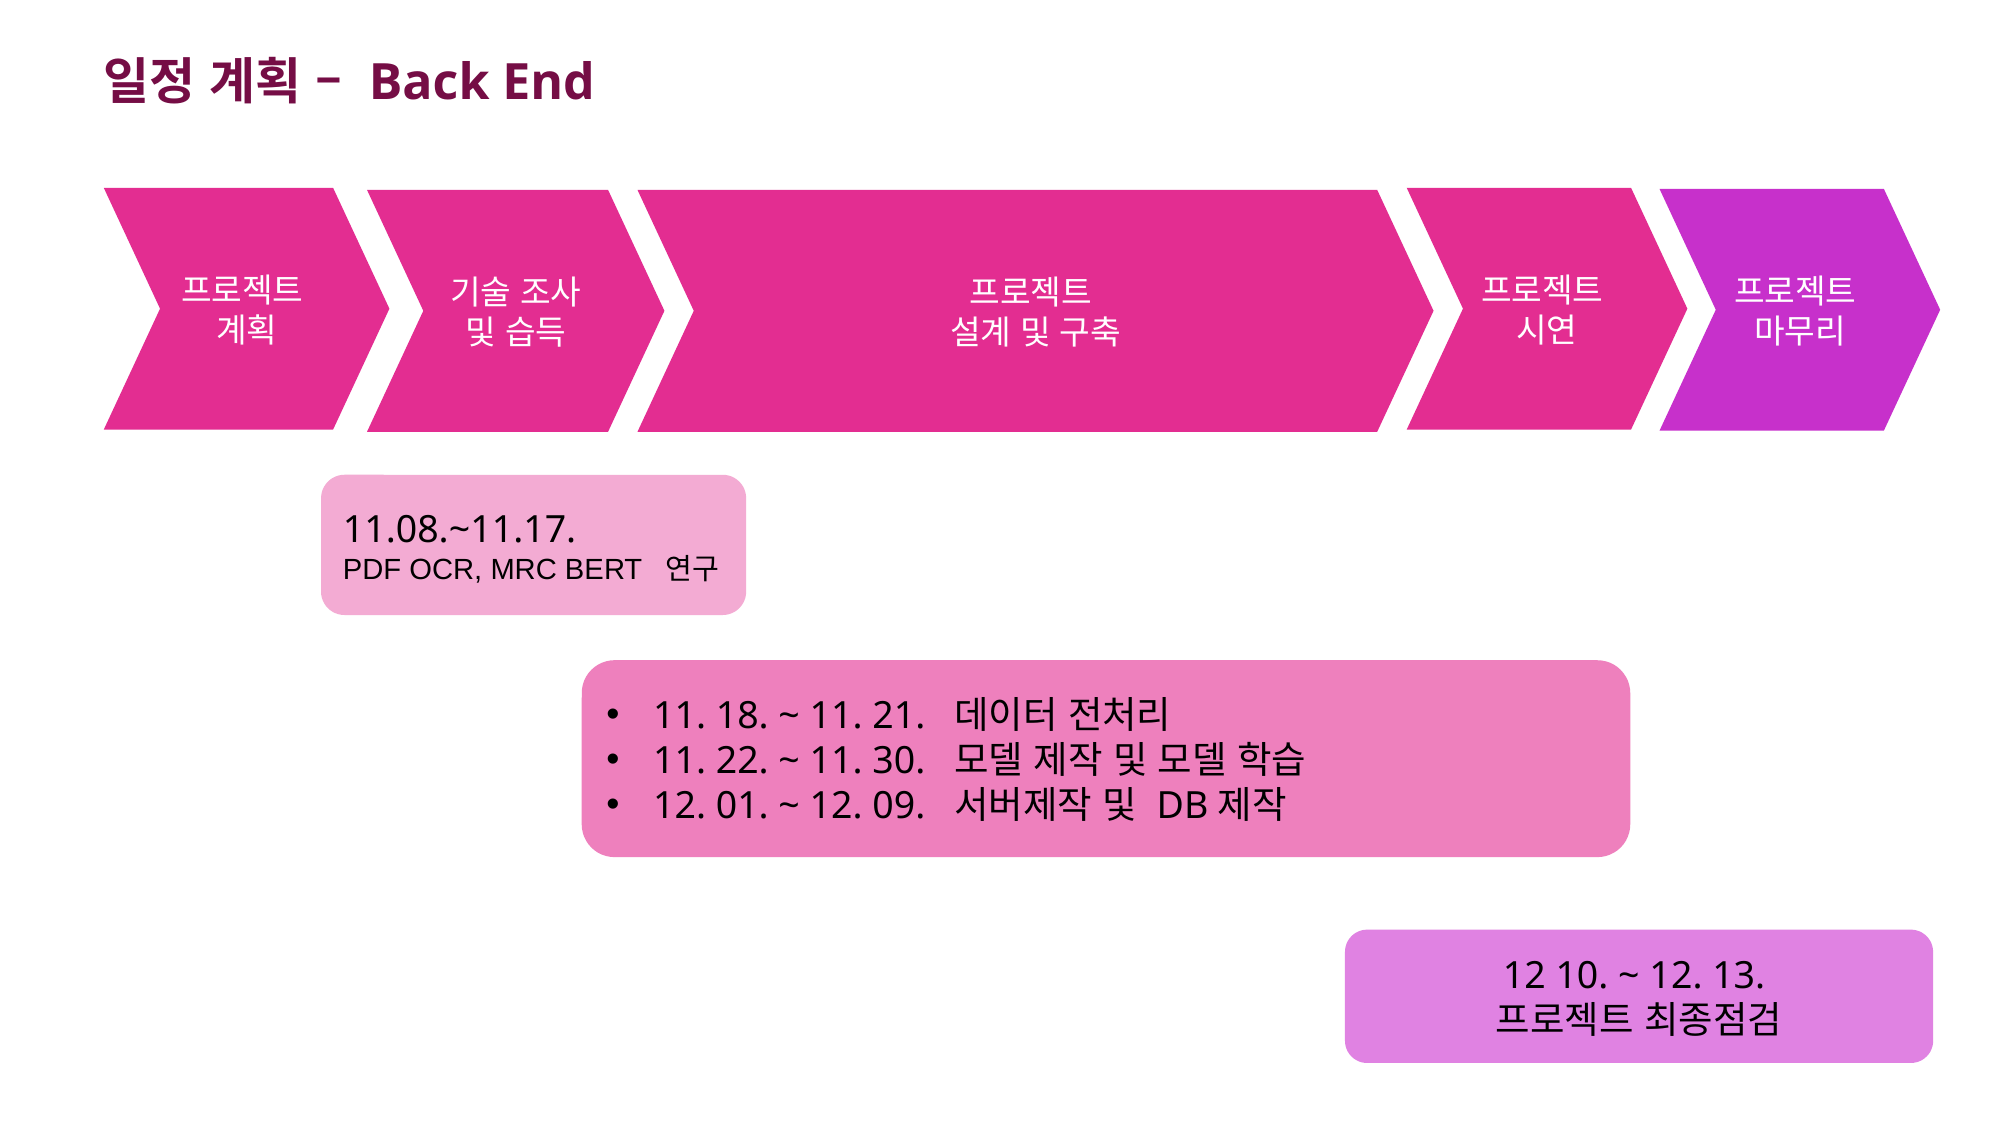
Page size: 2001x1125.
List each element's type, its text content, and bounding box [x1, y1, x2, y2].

text_box 12 10. ~ 12. 13. 프로젝트 최종점검 [1344, 929, 1934, 1063]
text_box 프로젝트 시연 [1406, 187, 1688, 430]
text_box 프로젝트 설계 및 구축 [637, 189, 1434, 432]
text_box 11.08.~11.17. PDF OCR, MRC BERT 연구 [321, 474, 747, 616]
text_box 기술 조사 및 습득 [367, 189, 665, 432]
text_box 11. 18. ~ 11. 21. 데이터 전처리 11. 22. ~ 11. 30. 모델 제작 및 모델 학습 12. 01. ~ 12. 09. 서버제작 및 DB제작 [581, 660, 1631, 858]
text_box 일정 계획 – Back End [88, 42, 871, 118]
text_box 프로젝트 계획 [103, 187, 390, 430]
text_box 프로젝트 마무리 [1659, 188, 1941, 431]
